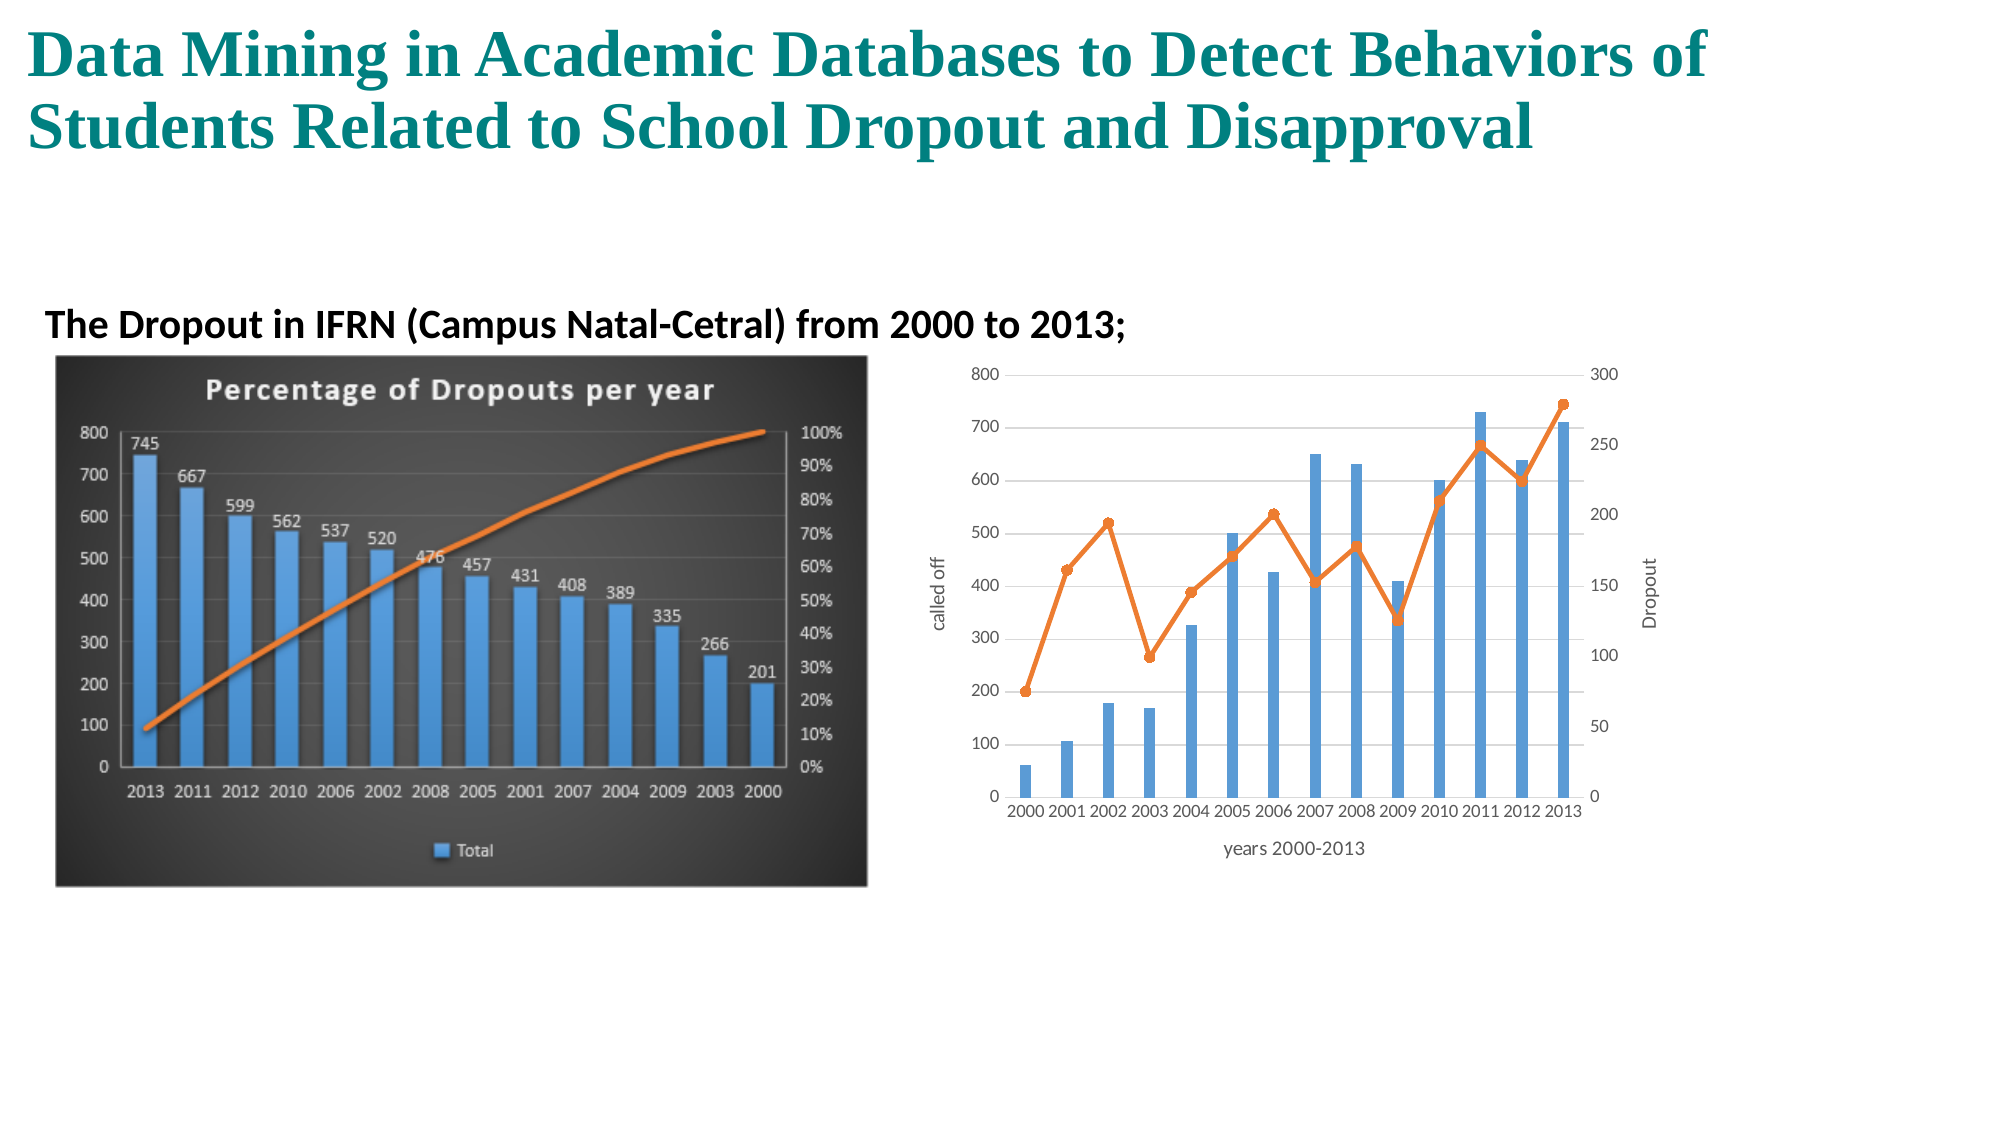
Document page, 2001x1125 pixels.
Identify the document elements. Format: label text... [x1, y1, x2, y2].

chart [895, 355, 1683, 891]
picture [55, 355, 870, 891]
text_box The Dropout in IFRN (Campus Natal-Cetral) from 2000 to 2013; [30, 289, 1962, 355]
text_box Data Mining in Academic Databases to Detect Behaviors of Students Related to School Dropout and Disapproval [12, 11, 1990, 190]
